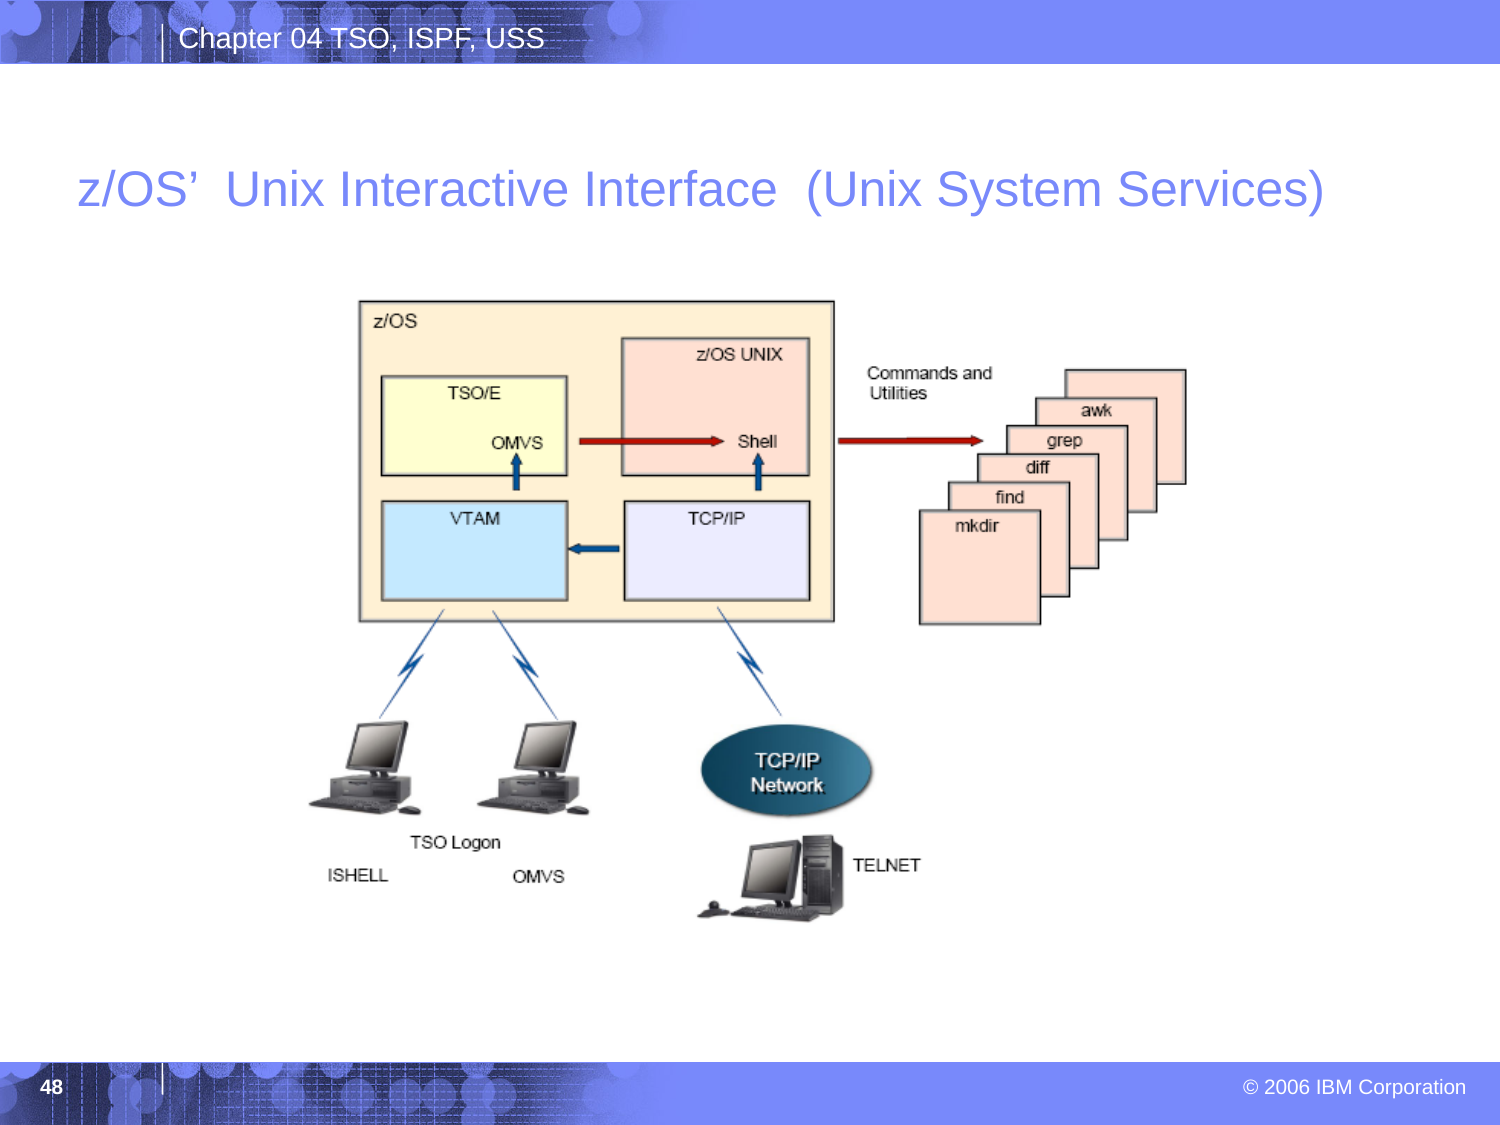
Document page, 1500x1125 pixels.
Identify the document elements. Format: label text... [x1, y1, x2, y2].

picture [1, 1, 1500, 63]
picture [0, 1063, 1500, 1125]
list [303, 291, 1197, 932]
title z/OS’ Unix Interactive Interface (Unix System Services) [25, 142, 1379, 225]
slide_number 48 [25, 1066, 191, 1120]
